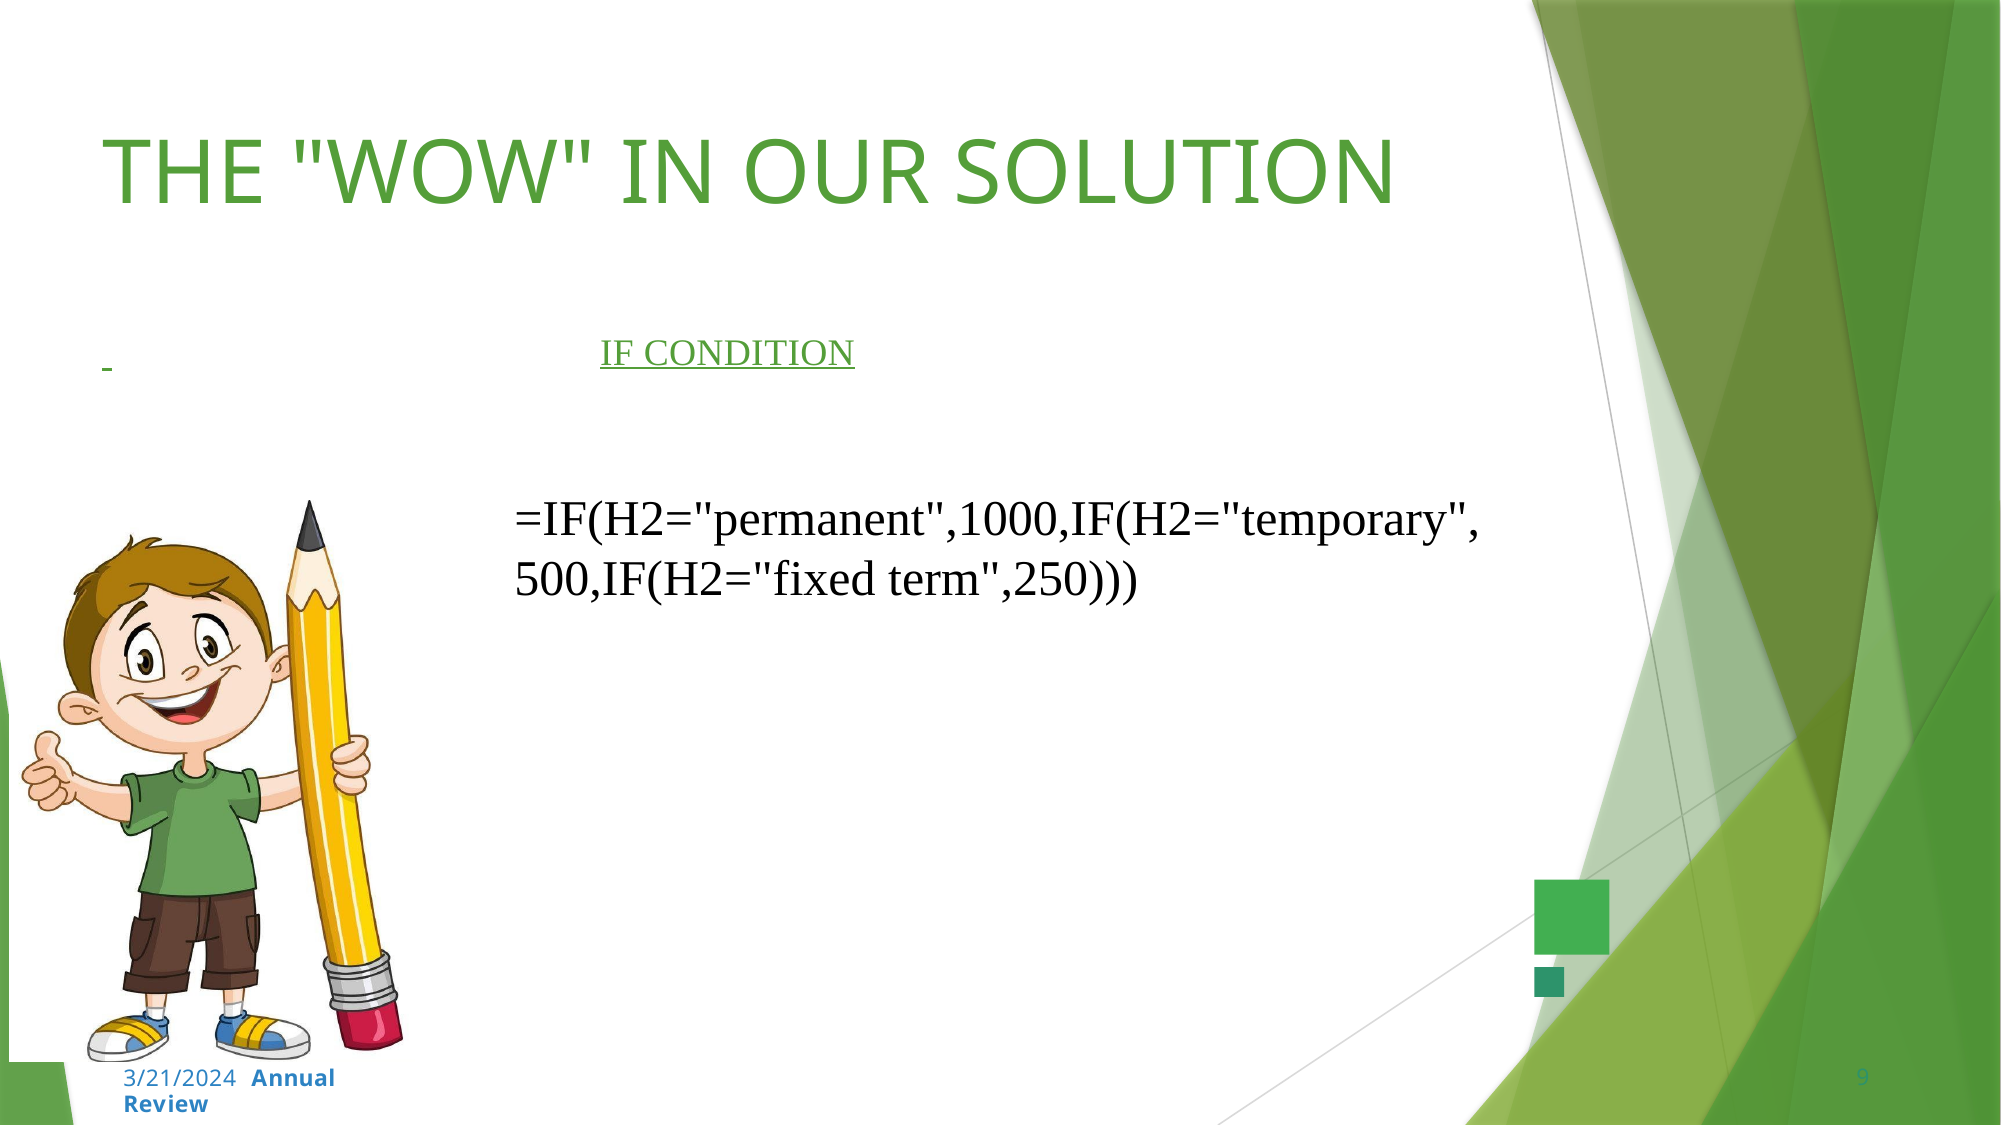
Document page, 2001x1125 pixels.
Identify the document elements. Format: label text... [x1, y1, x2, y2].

title THE "WOW" IN OUR SOLUTION IF CONDITION [99, 112, 1492, 373]
text_box 9 [1849, 1061, 1888, 1095]
picture [9, 500, 415, 1063]
text_box [395, 462, 1610, 538]
text_box [1534, 879, 1610, 955]
text_box [1534, 967, 1565, 997]
text_box =IF(H2="permanent",1000,IF(H2="temporary",500,IF(H2="fixed term",250))) [499, 477, 1501, 613]
text_box 3/21/2024 Annual Review [123, 1071, 415, 1118]
